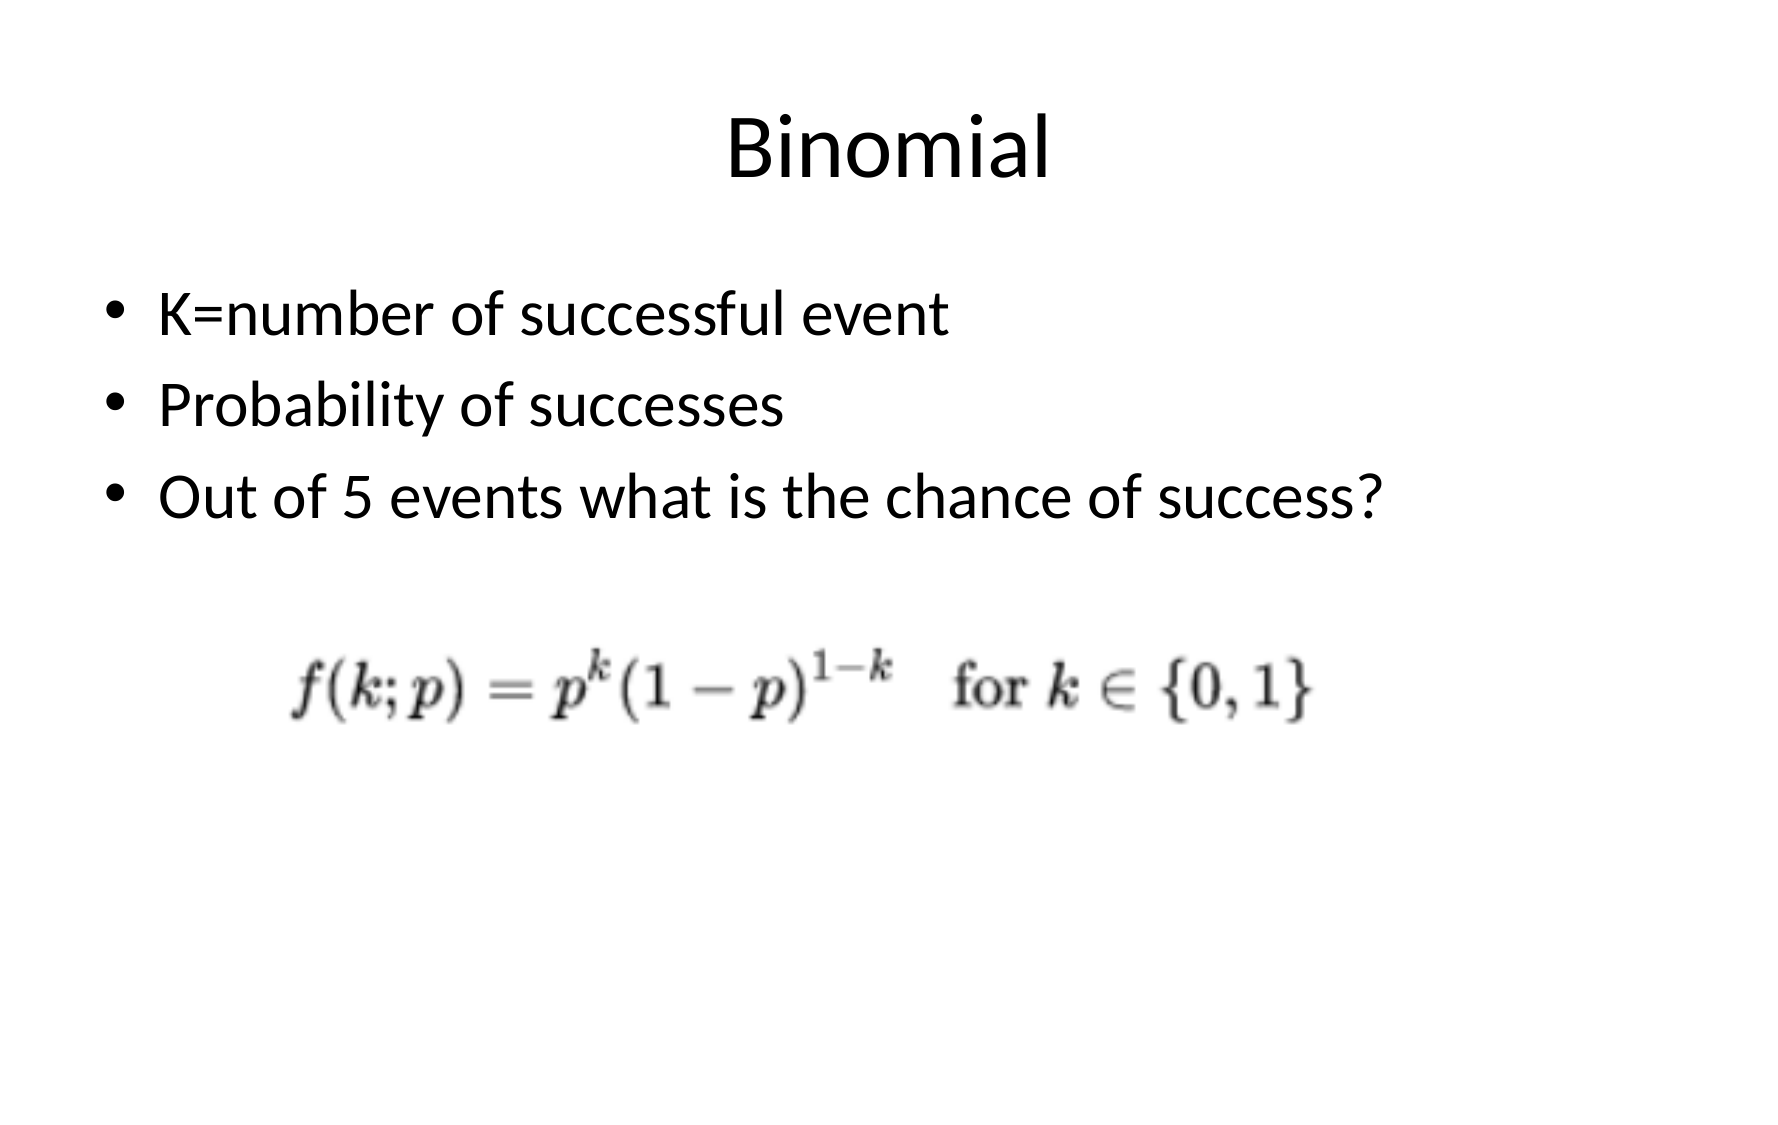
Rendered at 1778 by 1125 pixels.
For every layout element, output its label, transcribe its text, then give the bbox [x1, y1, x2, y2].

list K=number of successful event Probability of successes Out of 5 events what is the chance of success? [88, 262, 1689, 539]
picture [279, 585, 1336, 779]
title Binomial [88, 46, 1689, 235]
